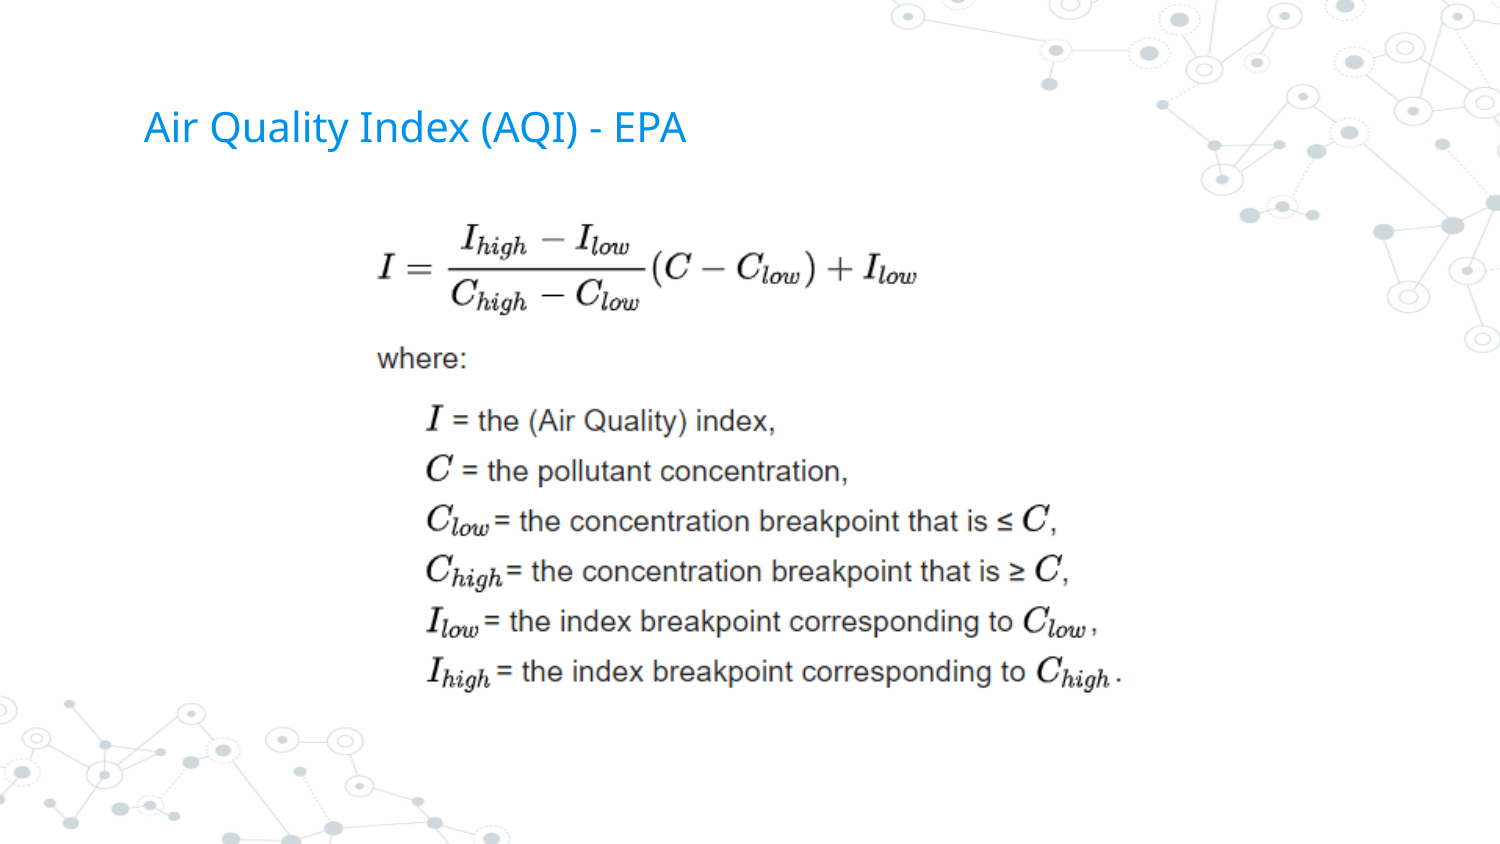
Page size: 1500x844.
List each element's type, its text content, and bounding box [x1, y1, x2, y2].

picture [0, 0, 1500, 844]
title Air Quality Index (AQI) - EPA [128, 50, 1372, 166]
